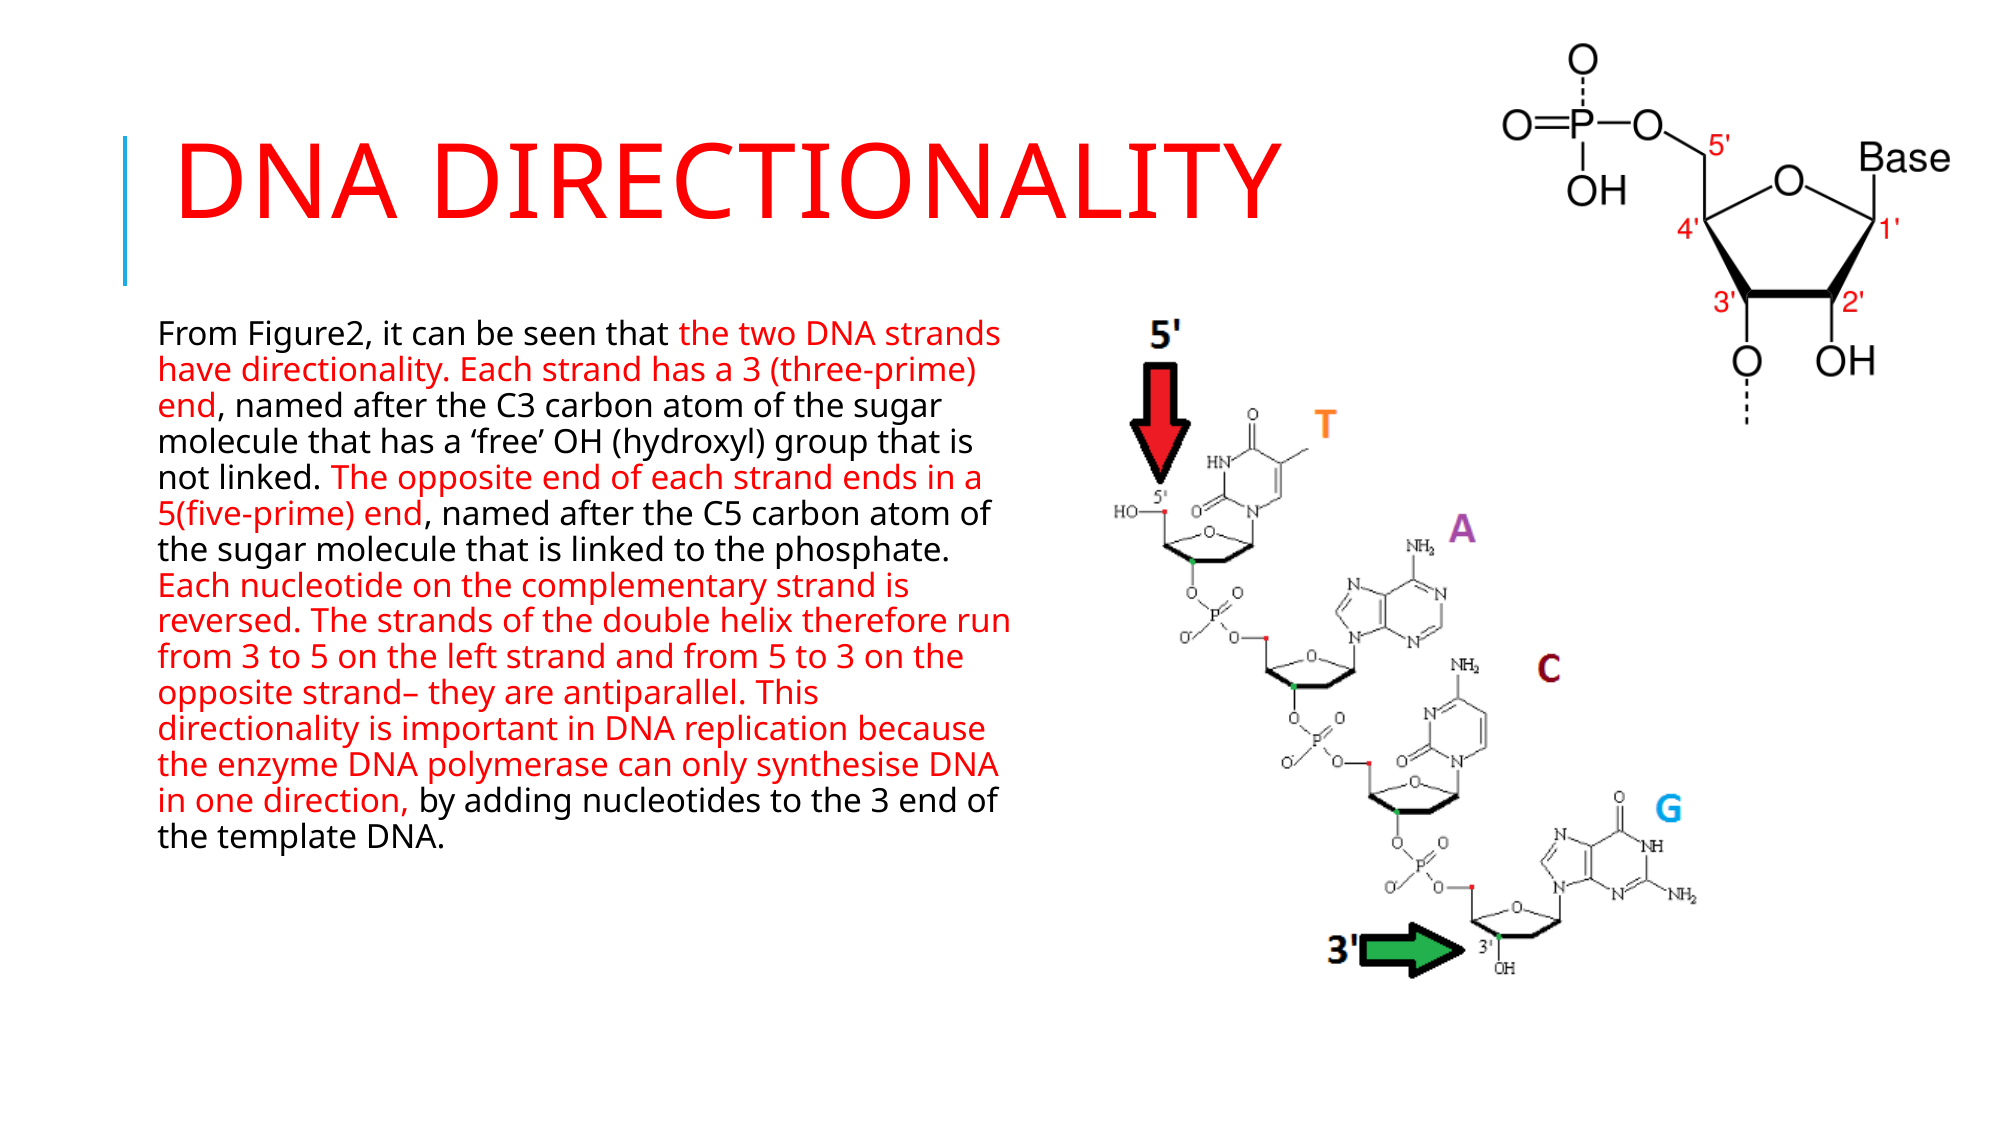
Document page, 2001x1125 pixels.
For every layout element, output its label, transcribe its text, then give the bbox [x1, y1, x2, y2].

title DNA directionality [157, 118, 1489, 247]
text_box From Figure2, it can be seen that the two DNA strands have directionality. Each strand has a 3 (three-prime) end, named after the C3 carbon atom of the sugar molecule that has a ‘free’ OH (hydroxyl) group that is not linked. The opposite end of each strand ends in a 5(five-prime) end, named after the C5 carbon atom of the sugar molecule that is linked to the phosphate. Each nucleotide on the complementary strand is reversed. The strands of the double helix therefore run from 3 to 5 on the left strand and from 5 to 3 on the opposite strand– they are antiparallel. This directionality is important in DNA replication because the enzyme DNA polymerase can only synthesise DNA in one direction, by adding nucleotides to the 3 end of the template DNA. [134, 309, 1023, 1065]
picture [1045, 36, 1956, 1022]
